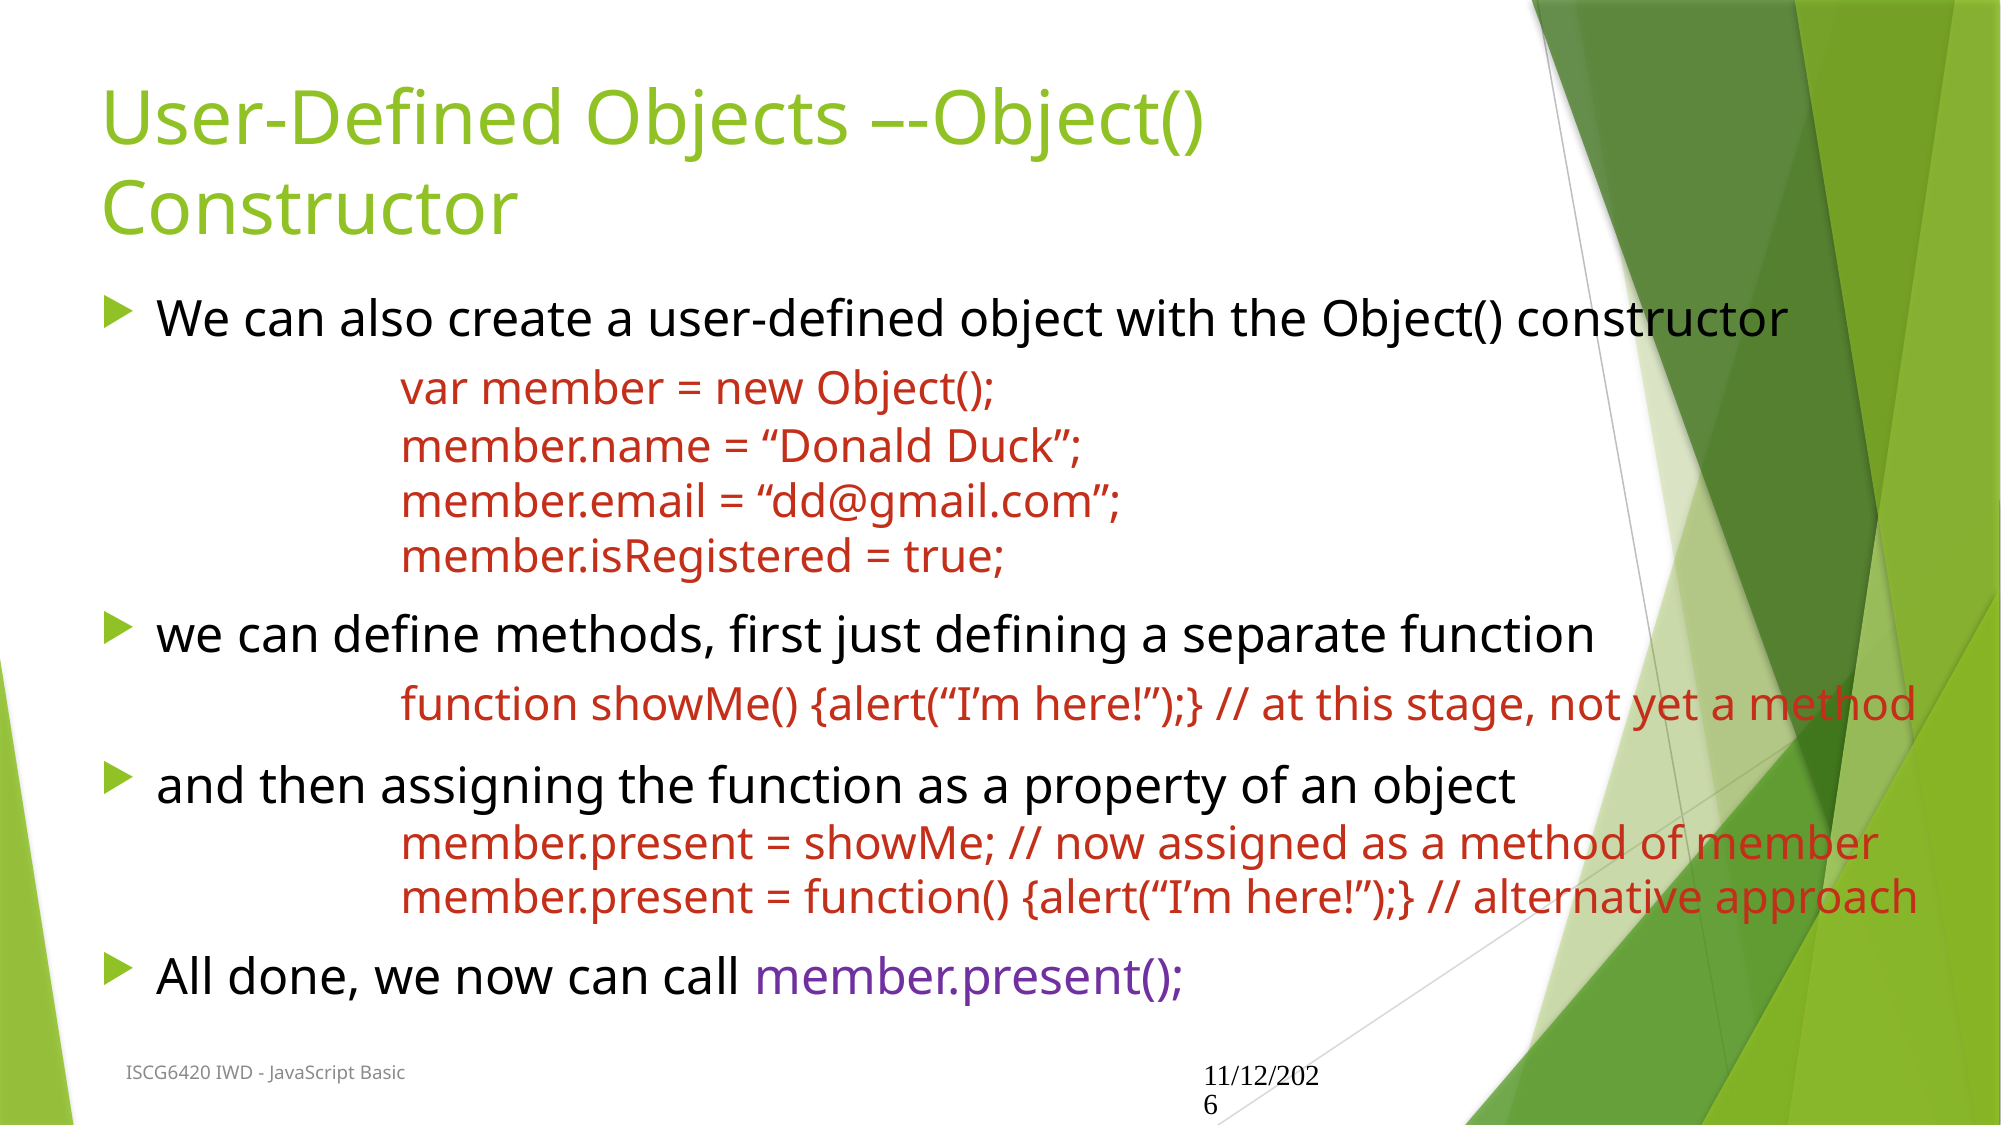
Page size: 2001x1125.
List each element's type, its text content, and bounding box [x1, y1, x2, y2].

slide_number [1188, 1043, 1338, 1104]
footer ISCG6420 IWD - JavaScript Basic [111, 1043, 1145, 1104]
title User-Defined Objects –-Object() Constructor [85, 62, 1613, 279]
list We can also create a user-defined object with the Object() constructor var member = new Object(); member.name = “Donald Duck”; member.email = “dd@gmail.com”; member.isRegistered = true; we can define methods, first just defining a separate function function showMe() {alert(“I’m here!”);} // at this stage, not yet a method and then assigning the function as a property of an object member.present = showMe; // now assigned as a method of member member.present = function() {alert(“I’m here!”);} // alternative approach All done, we now can call member.present(); [85, 279, 2000, 1125]
